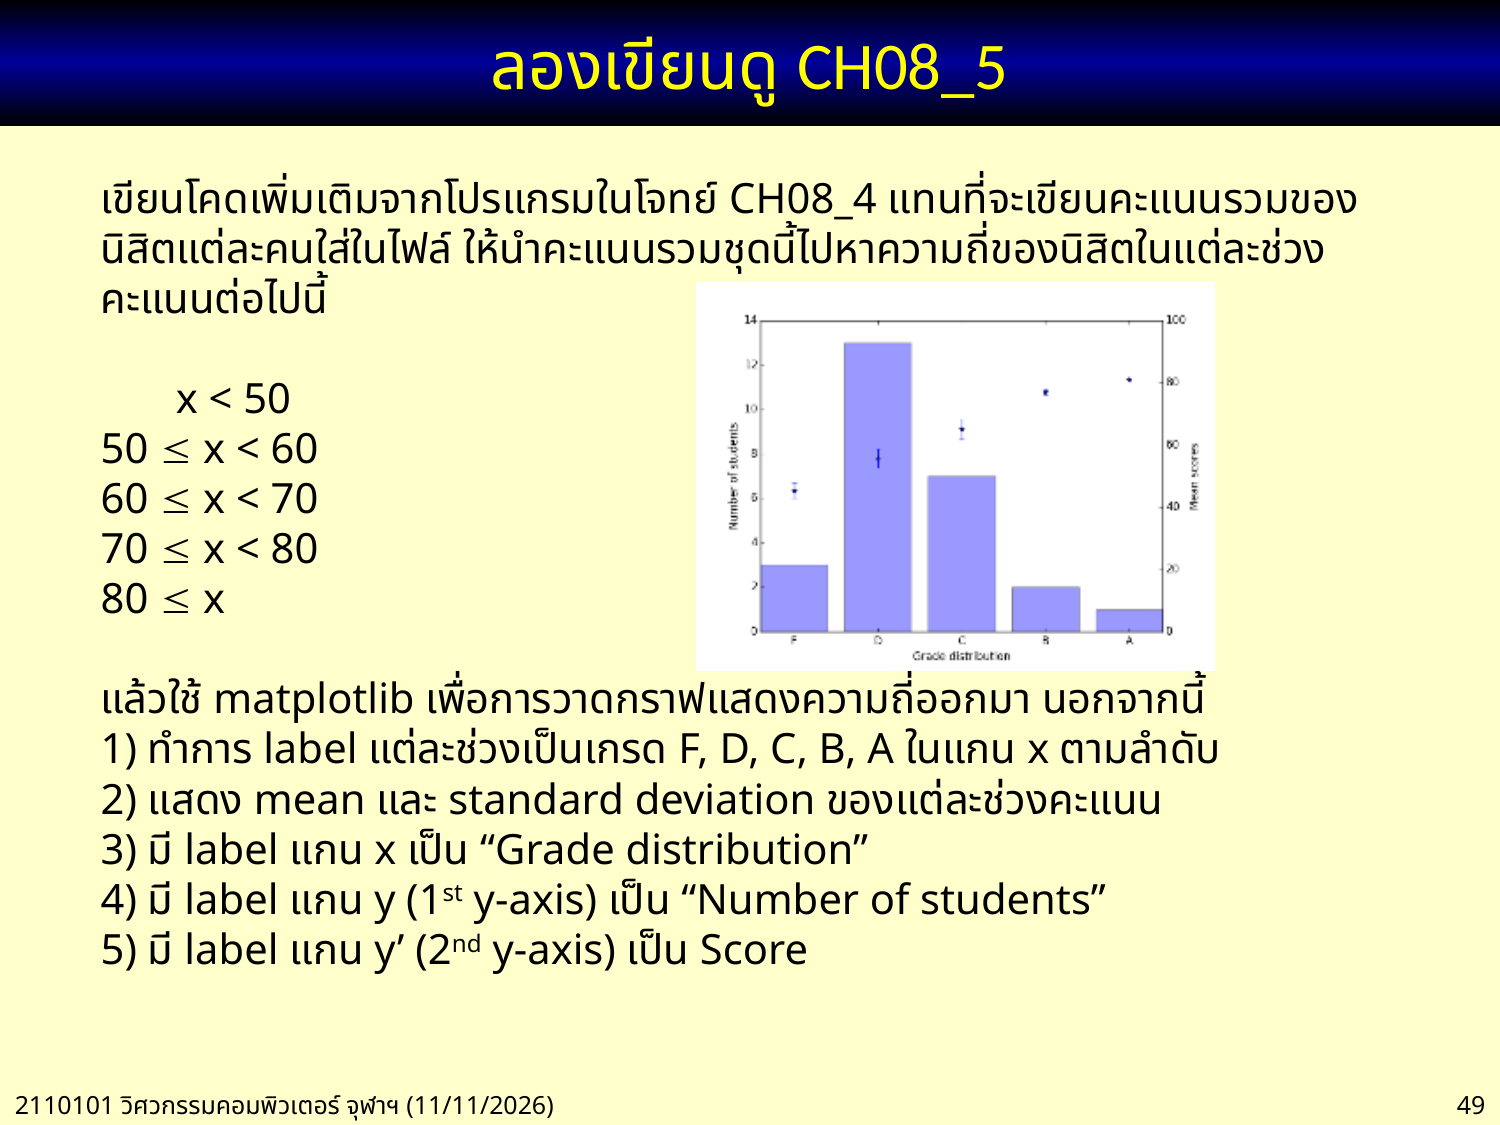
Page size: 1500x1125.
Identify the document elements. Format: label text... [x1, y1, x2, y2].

title ลองเขียนดู CH08_5 [0, 0, 1500, 126]
picture [696, 282, 1215, 672]
list เขียนโคดเพิ่มเติมจากโปรแกรมในโจทย์ CH08_4 แทนที่จะเขียนคะแนนรวมของนิสิตแต่ละคนใส่ในไฟล์ ให้นำคะแนนรวมชุดนี้ไปหาความถี่ของนิสิตในแต่ละช่วงคะแนนต่อไปนี้ x < 50 50  x < 60 60  x < 70 70  x < 80 80  x แล้วใช้ matplotlib เพื่อการวาดกราฟแสดงความถี่ออกมา นอกจากนี้ 1) ทำการ label แต่ละช่วงเป็นเกรด F, D, C, B, A ในแกน x ตามลำดับ 2) แสดง mean และ standard deviation ของแต่ละช่วงคะแนน 3) มี label แกน x เป็น “Grade distribution” 4) มี label แกน y (1st y-axis) เป็น “Number of students” 5) มี label แกน y’ (2nd y-axis) เป็น Score [85, 163, 1385, 1002]
